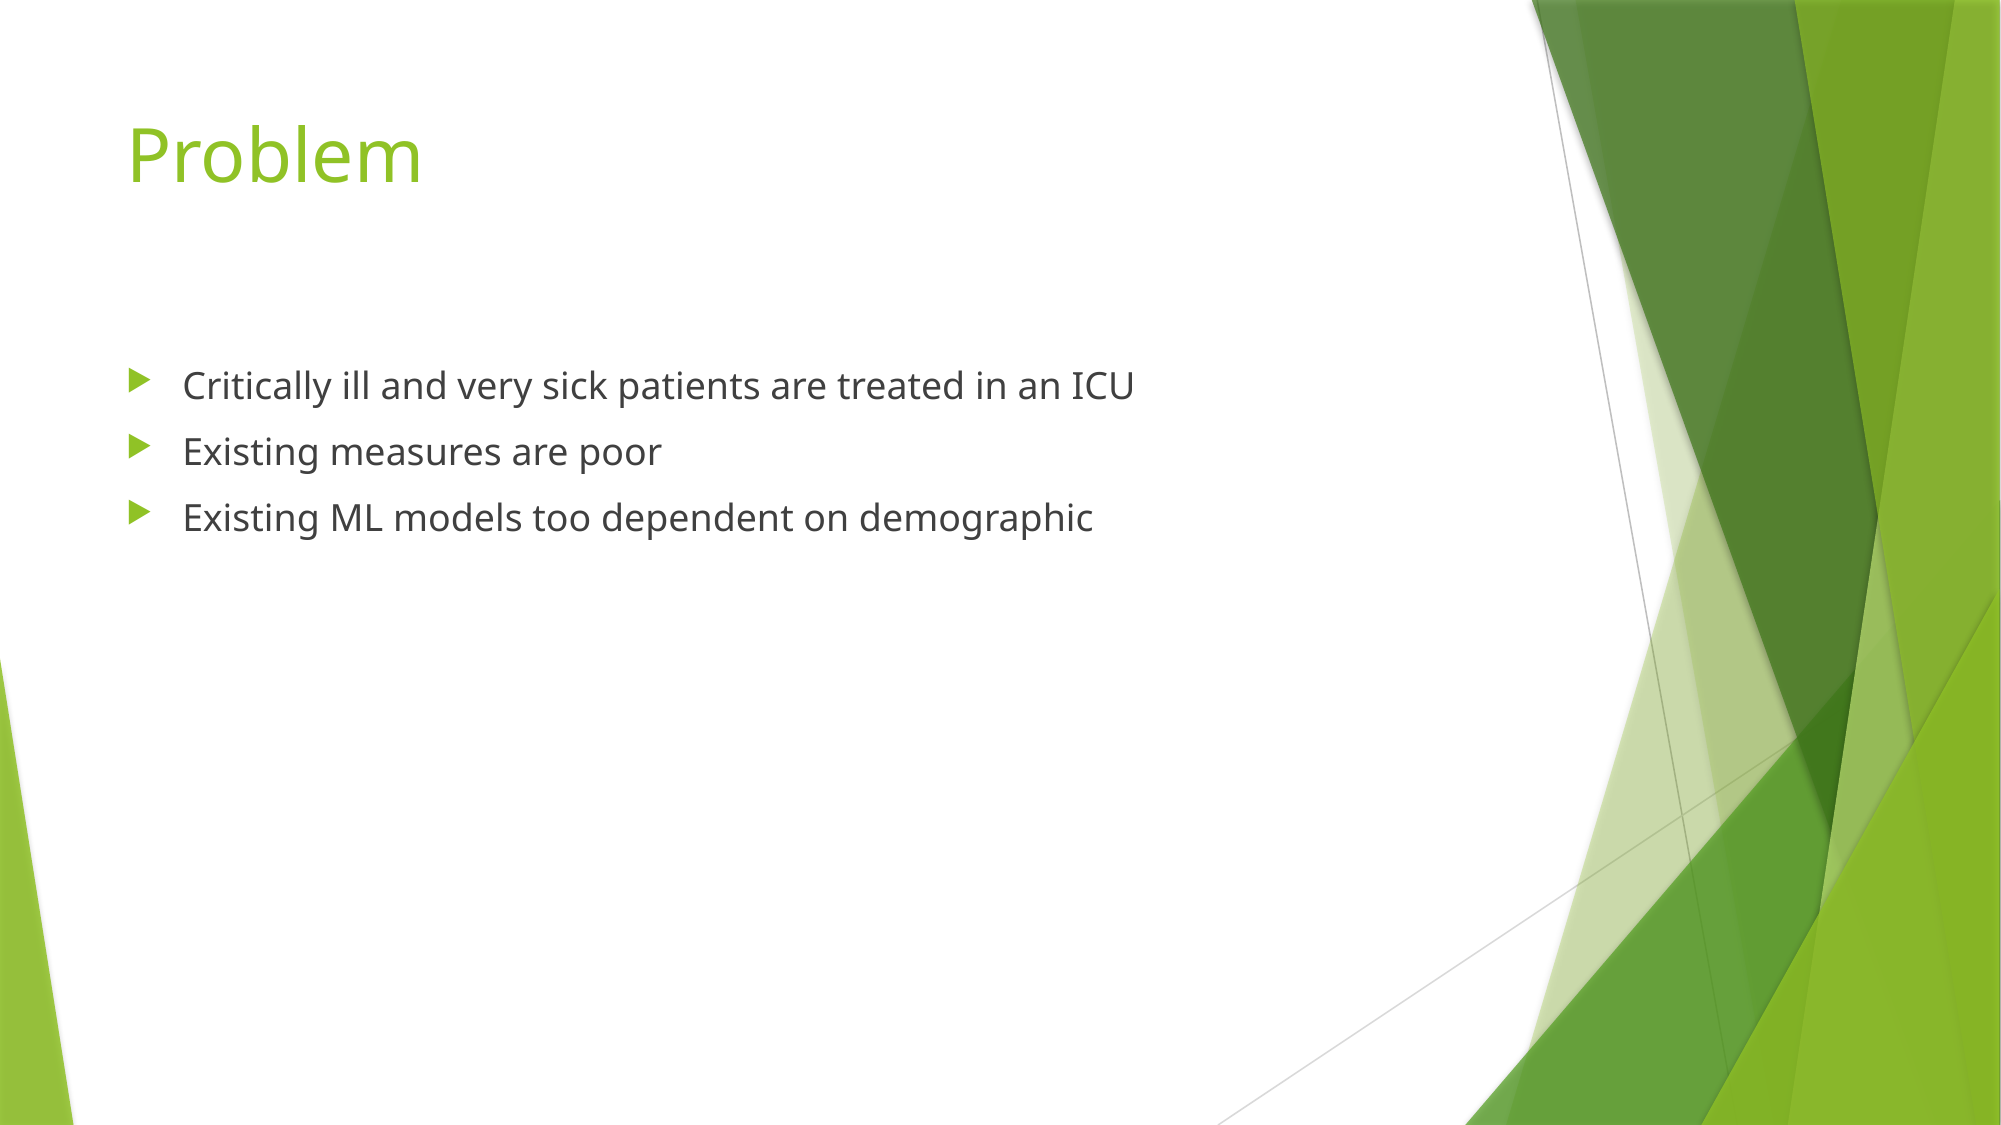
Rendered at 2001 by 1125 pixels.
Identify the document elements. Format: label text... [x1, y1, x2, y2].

list Critically ill and very sick patients are treated in an ICU Existing measures are poor Existing ML models too dependent on demographic [111, 354, 1522, 992]
title Problem [111, 99, 1522, 317]
